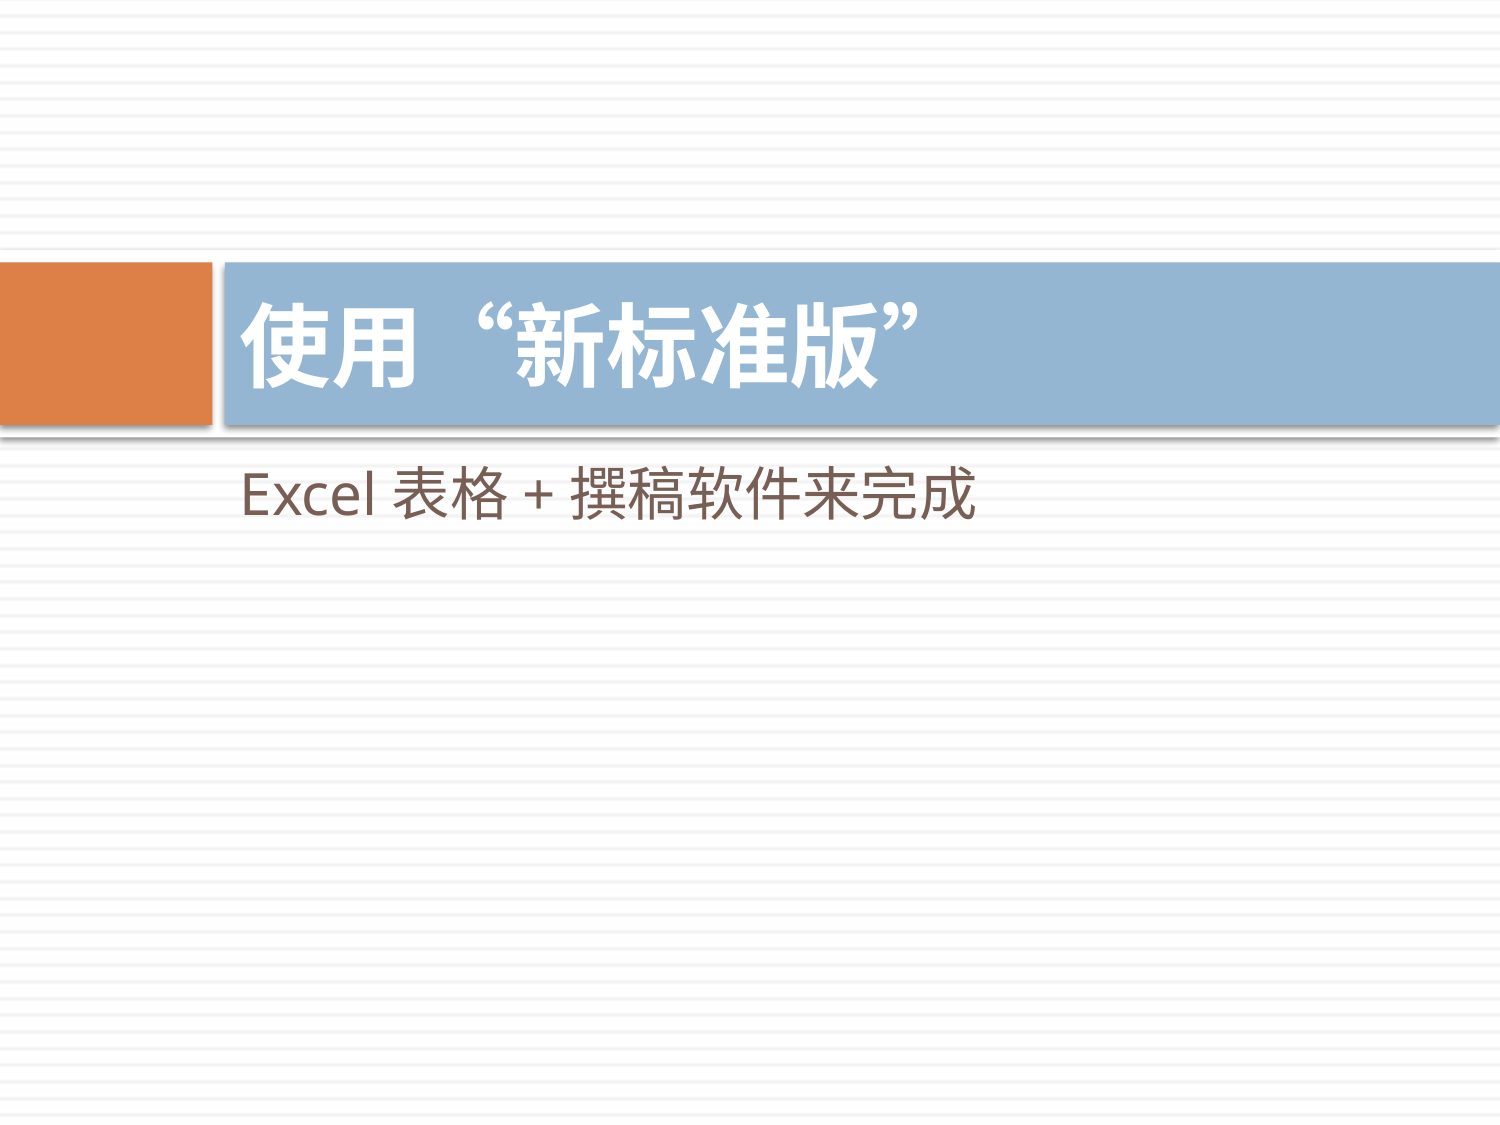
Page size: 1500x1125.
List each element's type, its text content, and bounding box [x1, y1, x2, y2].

title 使用“新标准版” [225, 262, 1475, 425]
list Excel表格+撰稿软件来完成 [225, 450, 1394, 725]
